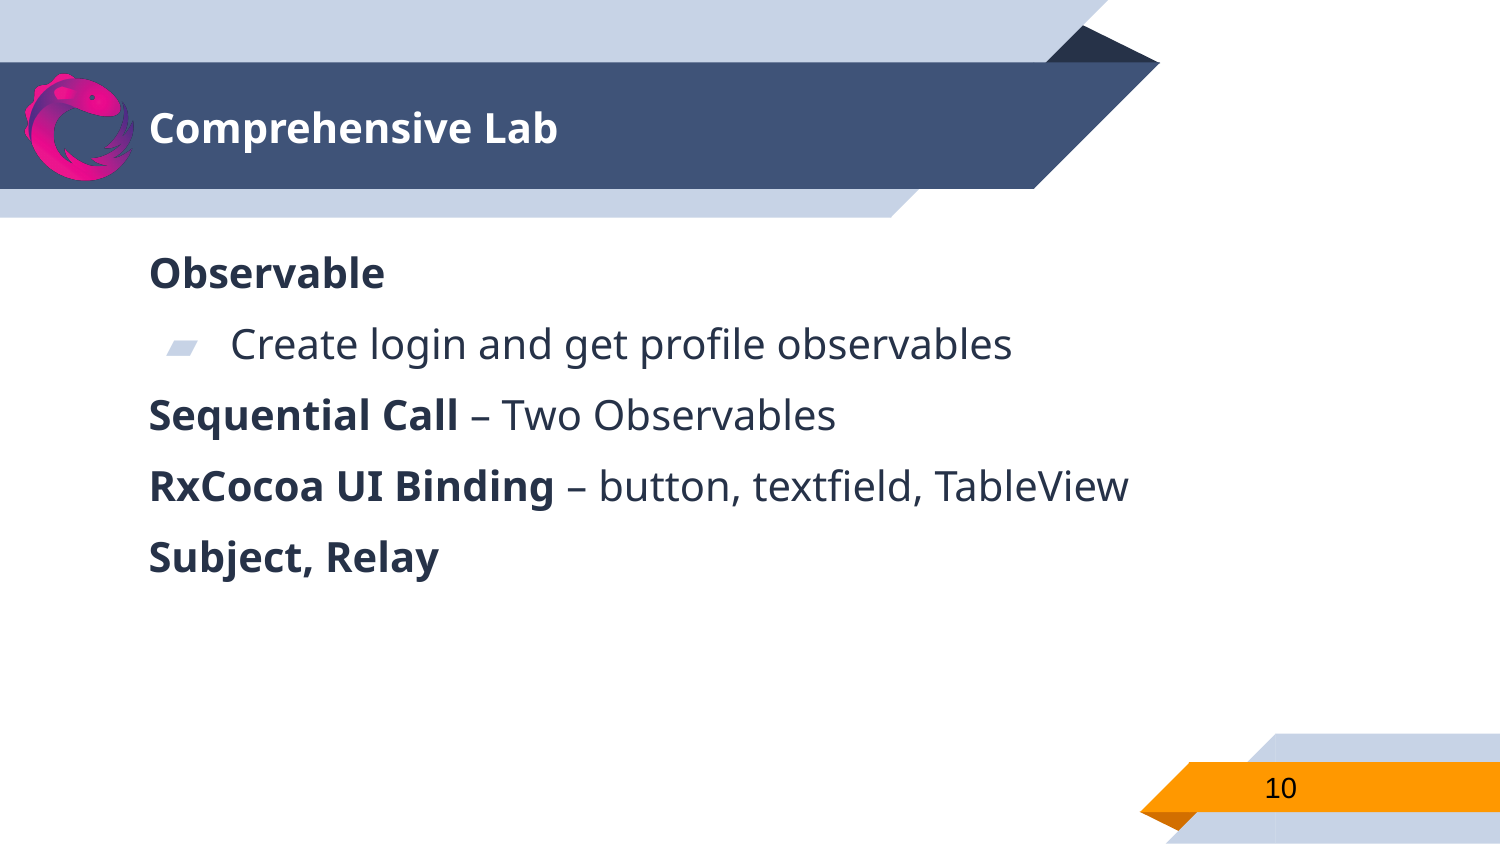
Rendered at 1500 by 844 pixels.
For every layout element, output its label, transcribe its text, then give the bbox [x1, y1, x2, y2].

slide_number 10 [1249, 760, 1494, 813]
picture [24, 72, 134, 182]
list Observable Create login and get profile observables Sequential Call – Two Observables RxCocoa UI Binding – button, textfield, TableView Subject, Relay [133, 242, 1273, 657]
title Comprehensive Lab [133, 64, 997, 190]
